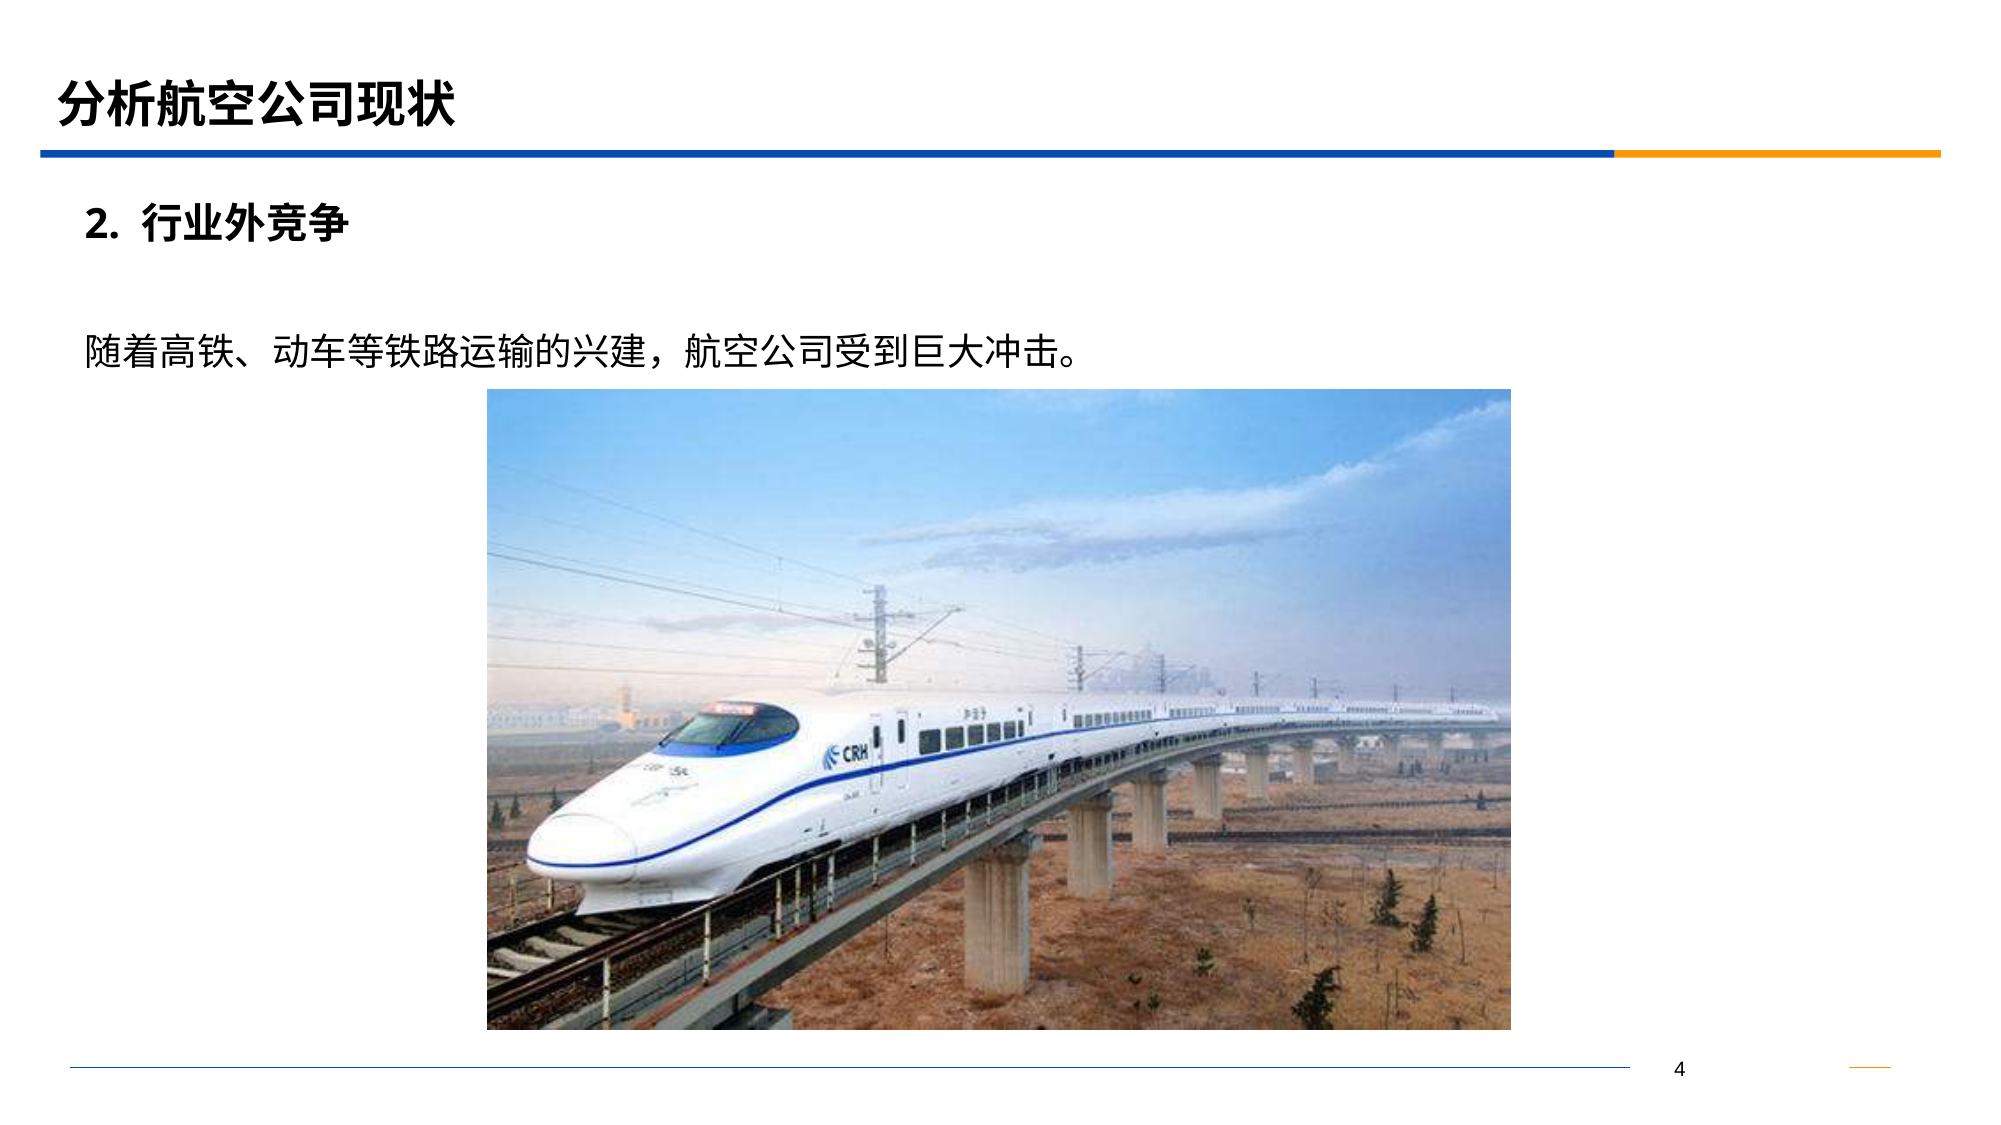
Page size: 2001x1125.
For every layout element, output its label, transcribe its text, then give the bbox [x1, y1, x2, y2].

list 随着高铁、动车等铁路运输的兴建，航空公司受到巨大冲击。 [69, 298, 1892, 1010]
list 2. 行业外竞争 [69, 186, 1892, 257]
picture [486, 389, 1512, 1031]
title 分析航空公司现状 [41, 58, 1842, 146]
